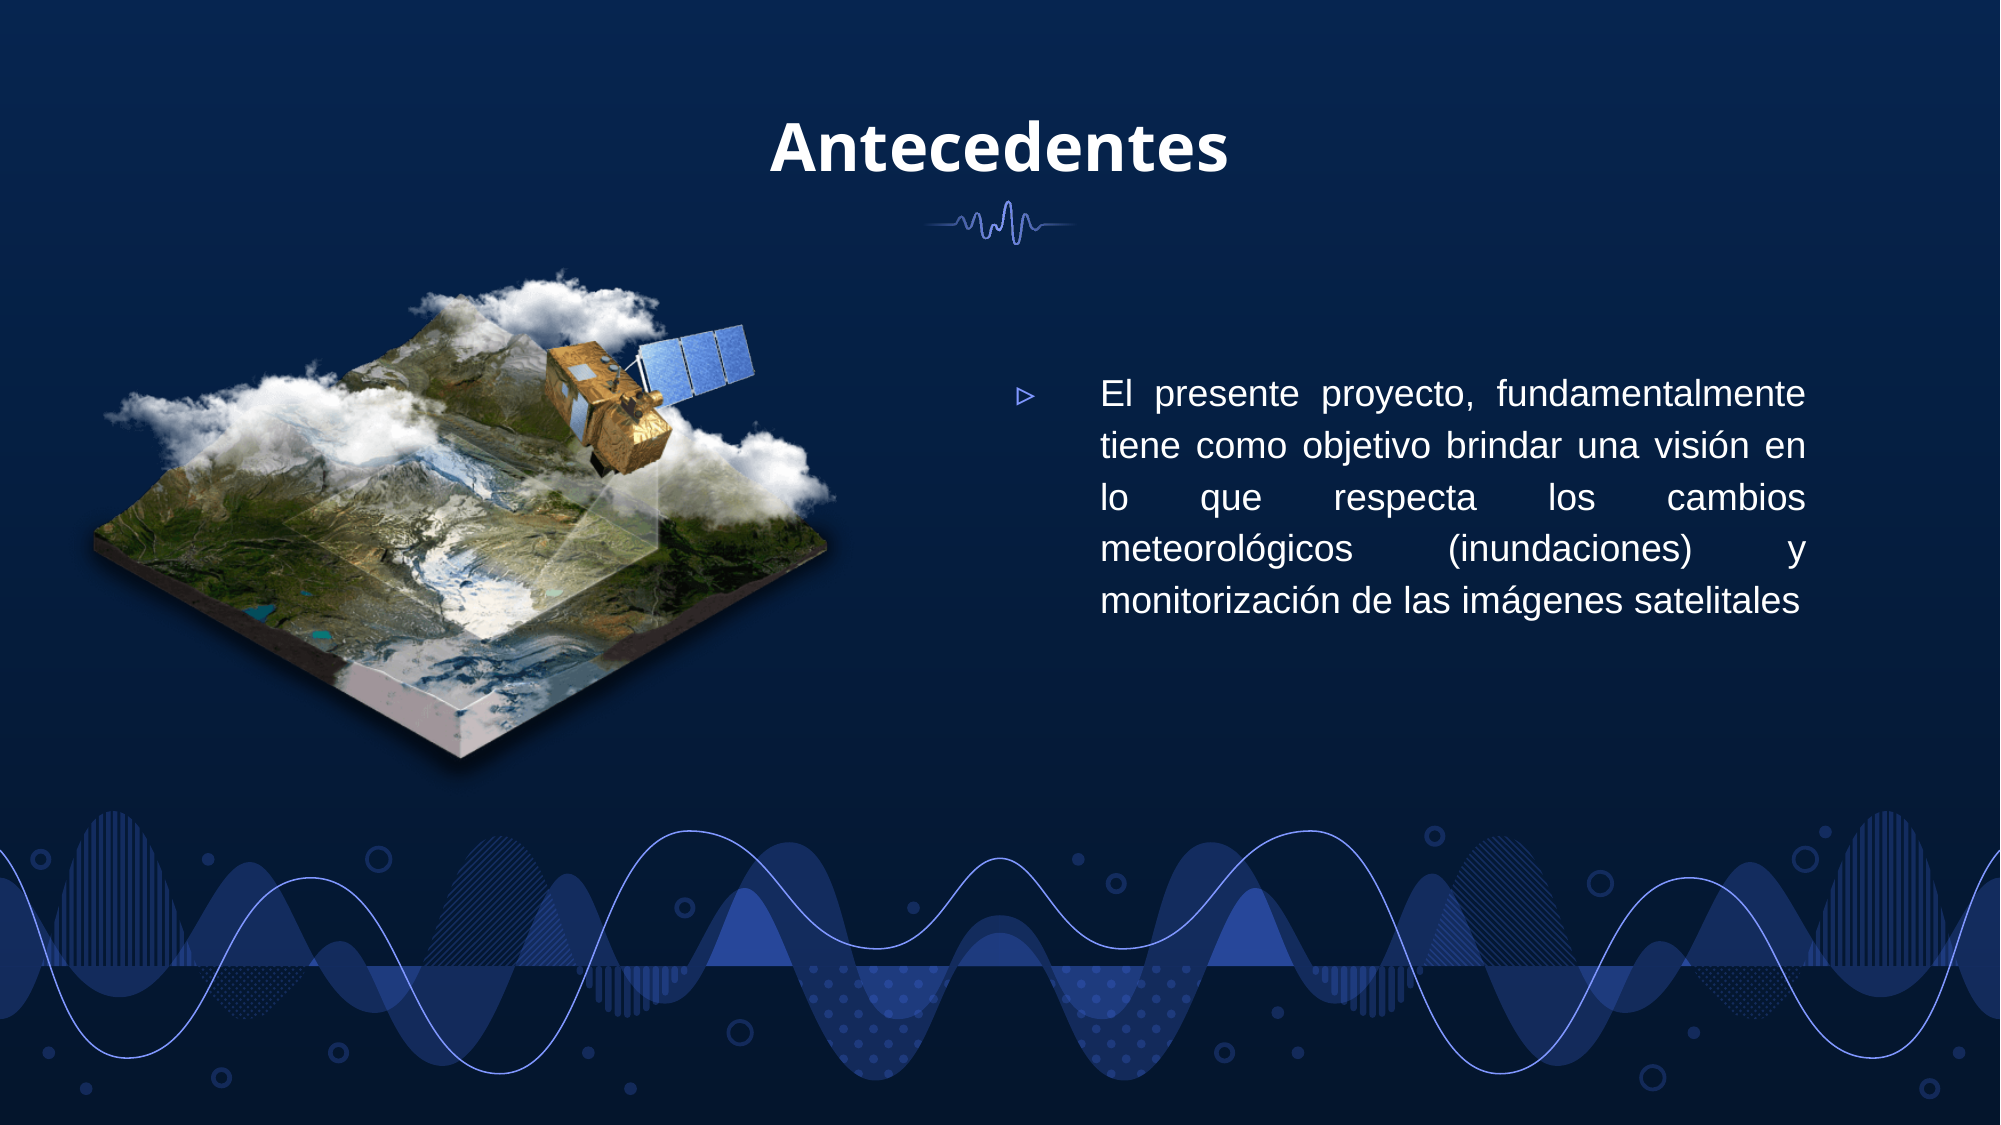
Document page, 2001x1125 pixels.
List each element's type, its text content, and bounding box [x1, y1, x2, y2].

list El presente proyecto, fundamentalmente tiene como objetivo brindar una visión en lo que respecta los cambios meteorológicos (inundaciones) y monitorización de las imágenes satelitales [999, 362, 1807, 679]
picture [41, 212, 883, 829]
title Antecedentes [271, 99, 1729, 187]
